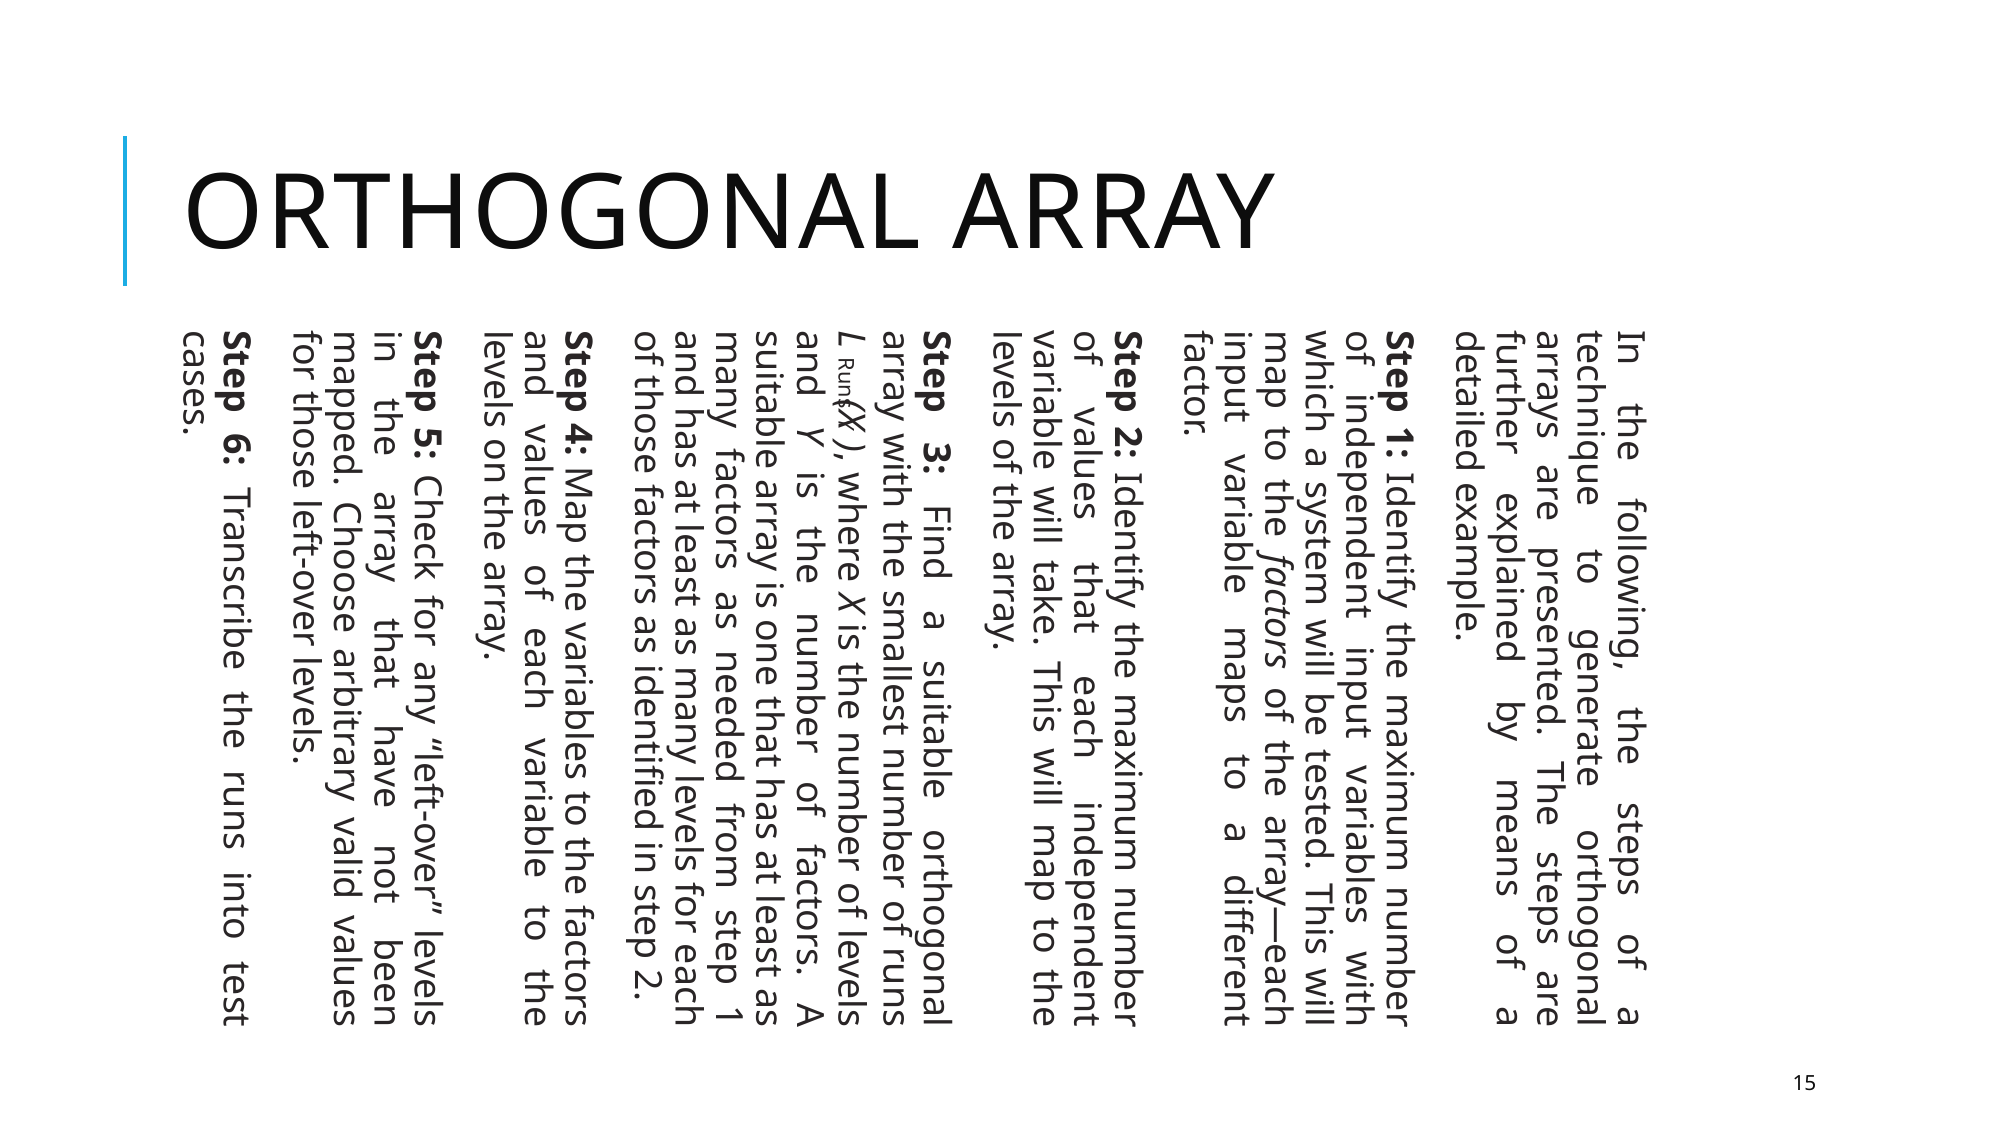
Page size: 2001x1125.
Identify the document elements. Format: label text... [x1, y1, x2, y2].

slide_number 15 [1777, 1061, 1938, 1107]
list In the following, the steps of a technique to generate orthogonal arrays are presented. The steps are further explained by means of a detailed example. Step 1: Identify the maximum number of independent input variables with which a system will be tested. This will map to the factors of the array—each input variable maps to a different factor. Step 2: Identify the maximum number of values that each independent variable will take. This will map to the levels of the array. Step 3: Find a suitable orthogonal array with the smallest number of runs LRuns(XY), where X is the number of levels and Y is the number of factors. A suitable array is one that has at least as many factors as needed from step 1 and has at least as many levels for each of those factors as identified in step 2. Step 4: Map the variables to the factors and values of each variable to the levels on the array. Step 5: Check for any “left-over” levels in the array that have not been mapped. Choose arbitrary valid values for those left-over levels. Step 6: Transcribe the runs into test cases. [168, 307, 1763, 1035]
title Orthogonal Array [168, 96, 1763, 307]
